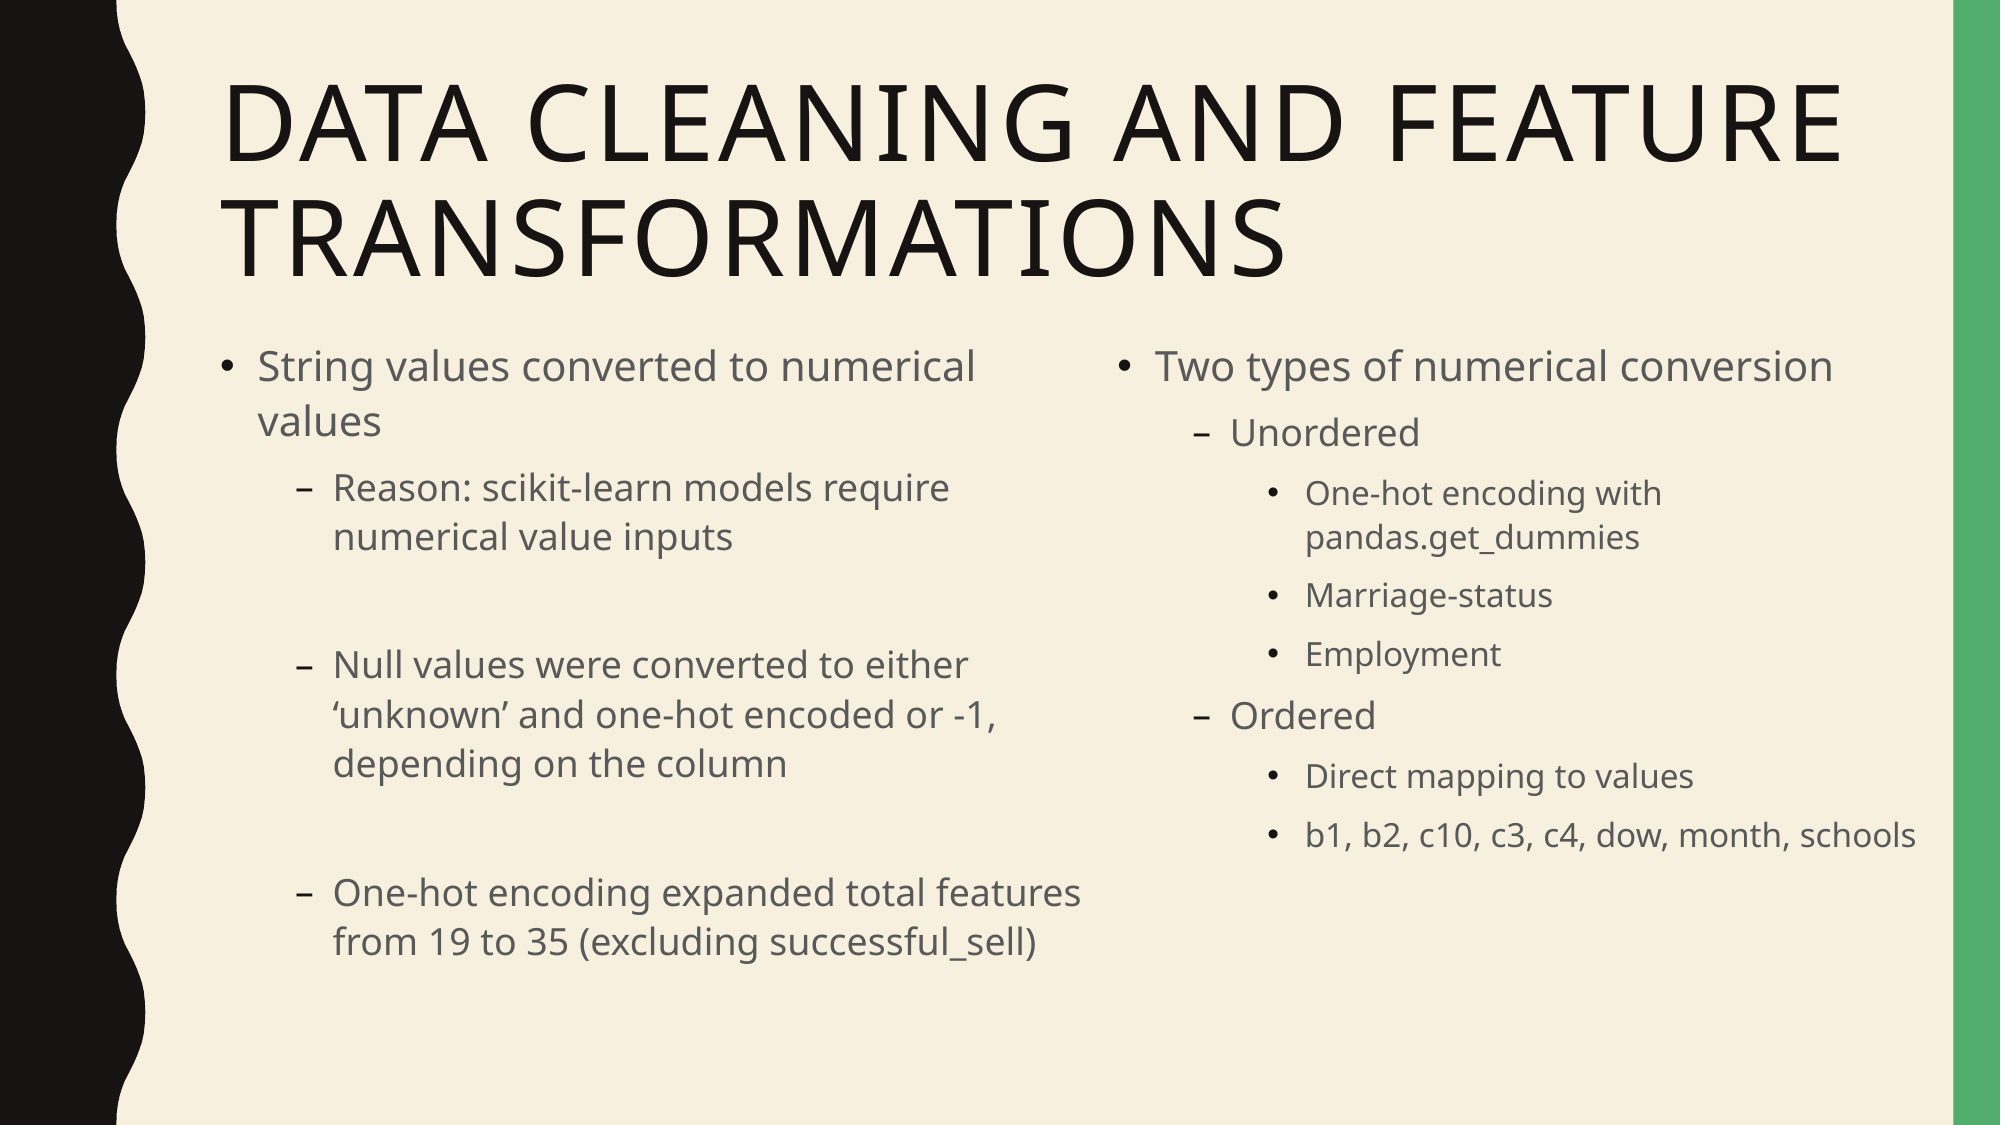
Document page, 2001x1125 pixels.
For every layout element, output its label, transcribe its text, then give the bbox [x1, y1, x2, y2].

list Two types of numerical conversion Unordered One-hot encoding with pandas.get_dummies Marriage-status Employment Ordered Direct mapping to values b1, b2, c10, c3, c4, dow, month, schools [1103, 327, 2000, 1063]
text_box String values converted to numerical values Reason: scikit-learn models require numerical value inputs Null values were converted to either ‘unknown’ and one-hot encoded or -1, depending on the column One-hot encoding expanded total features from 19 to 35 (excluding successful_sell) [205, 327, 1103, 1063]
title Data cleaning and Feature transformations [205, 62, 1875, 308]
